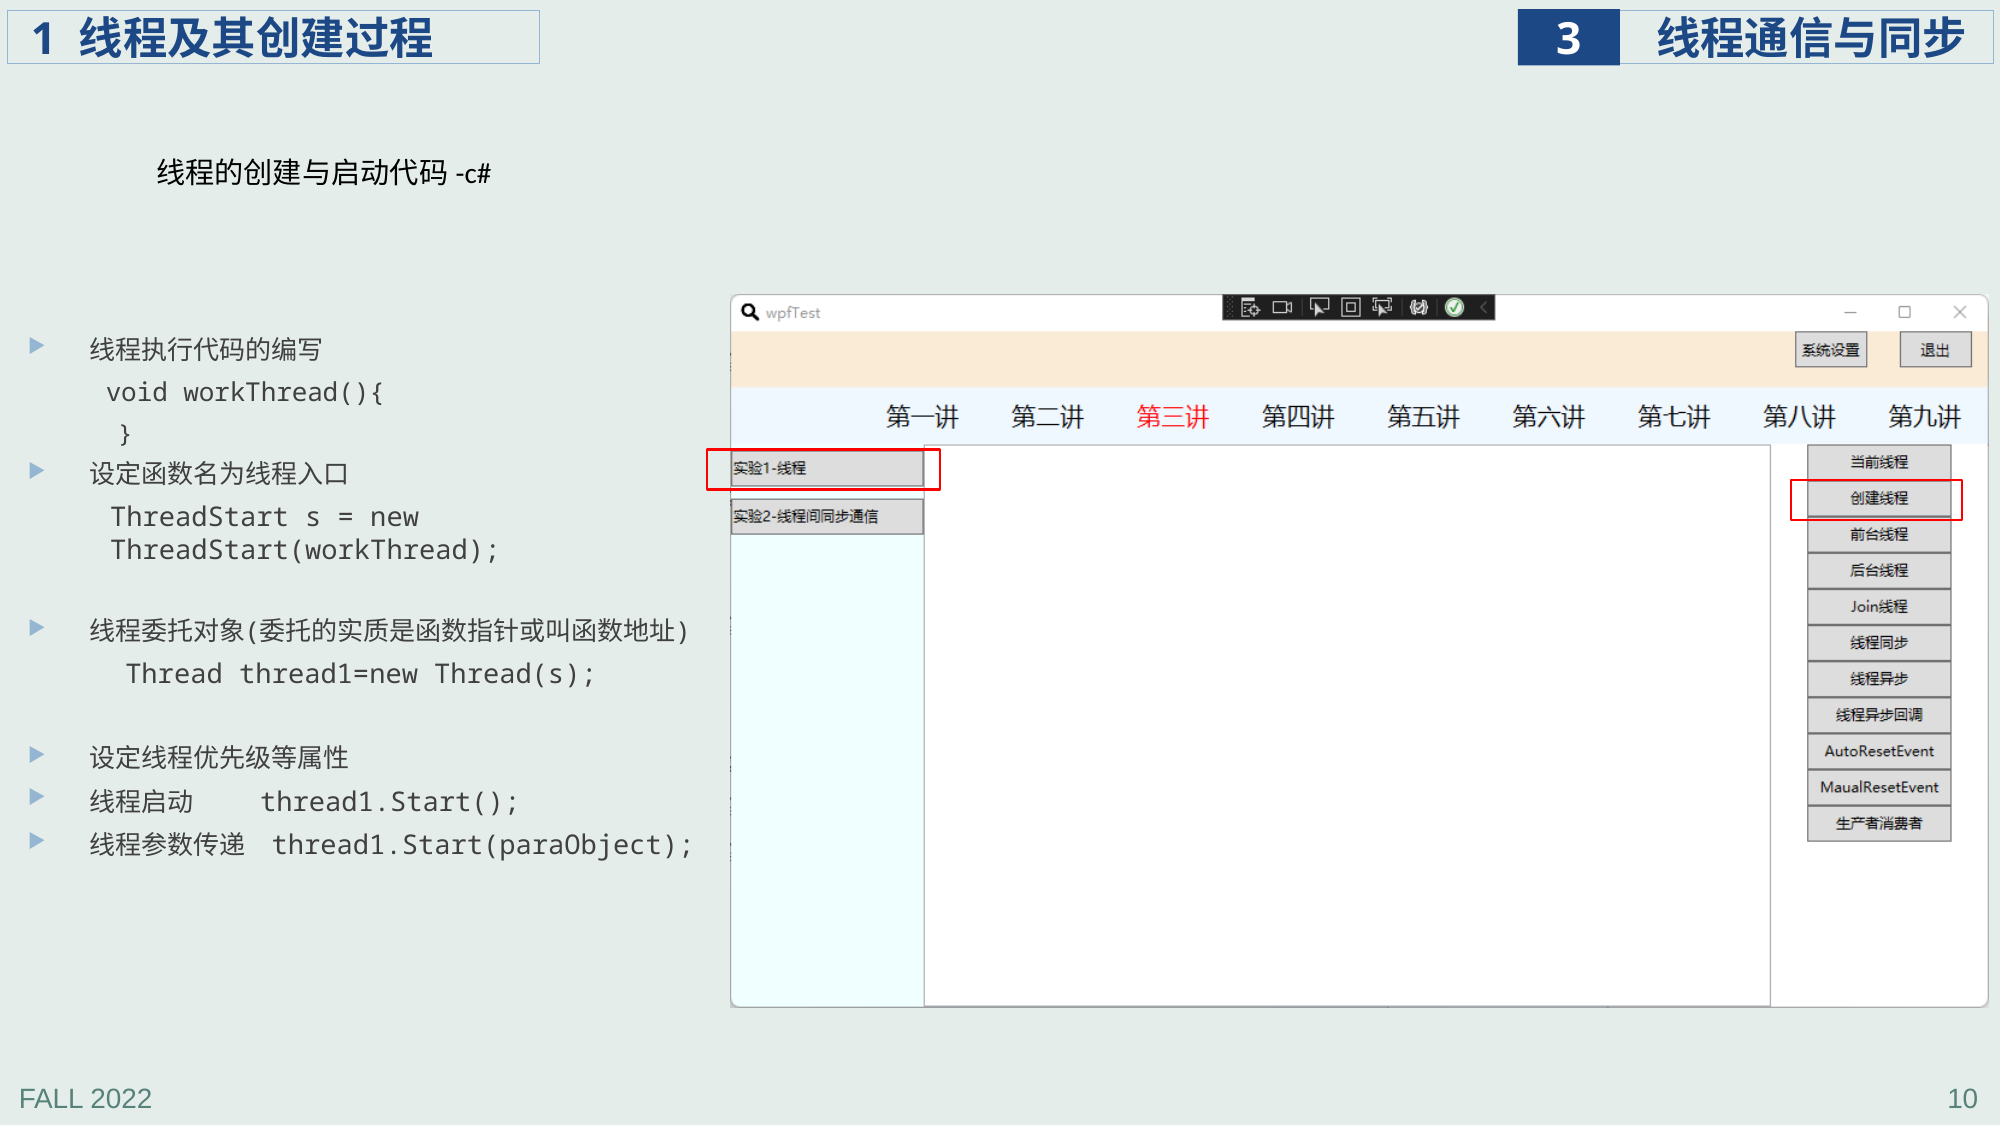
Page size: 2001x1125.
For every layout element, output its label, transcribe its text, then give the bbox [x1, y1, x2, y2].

title 线程的创建与启动代码-c# [144, 116, 1270, 228]
text_box [706, 449, 725, 490]
text_box 线程执行代码的编写 void workThread(){ } 设定函数名为线程入口 ThreadStart s = new ThreadStart(workThread); 线程委托对象(委托的实质是函数指针或叫函数地址) Thread thread1=new Thread(s); 设定线程优先级等属性 线程启动 thread1.Start(); 线程参数传递 thread1.Start(paraObject); [12, 325, 721, 904]
picture [730, 293, 1990, 1008]
